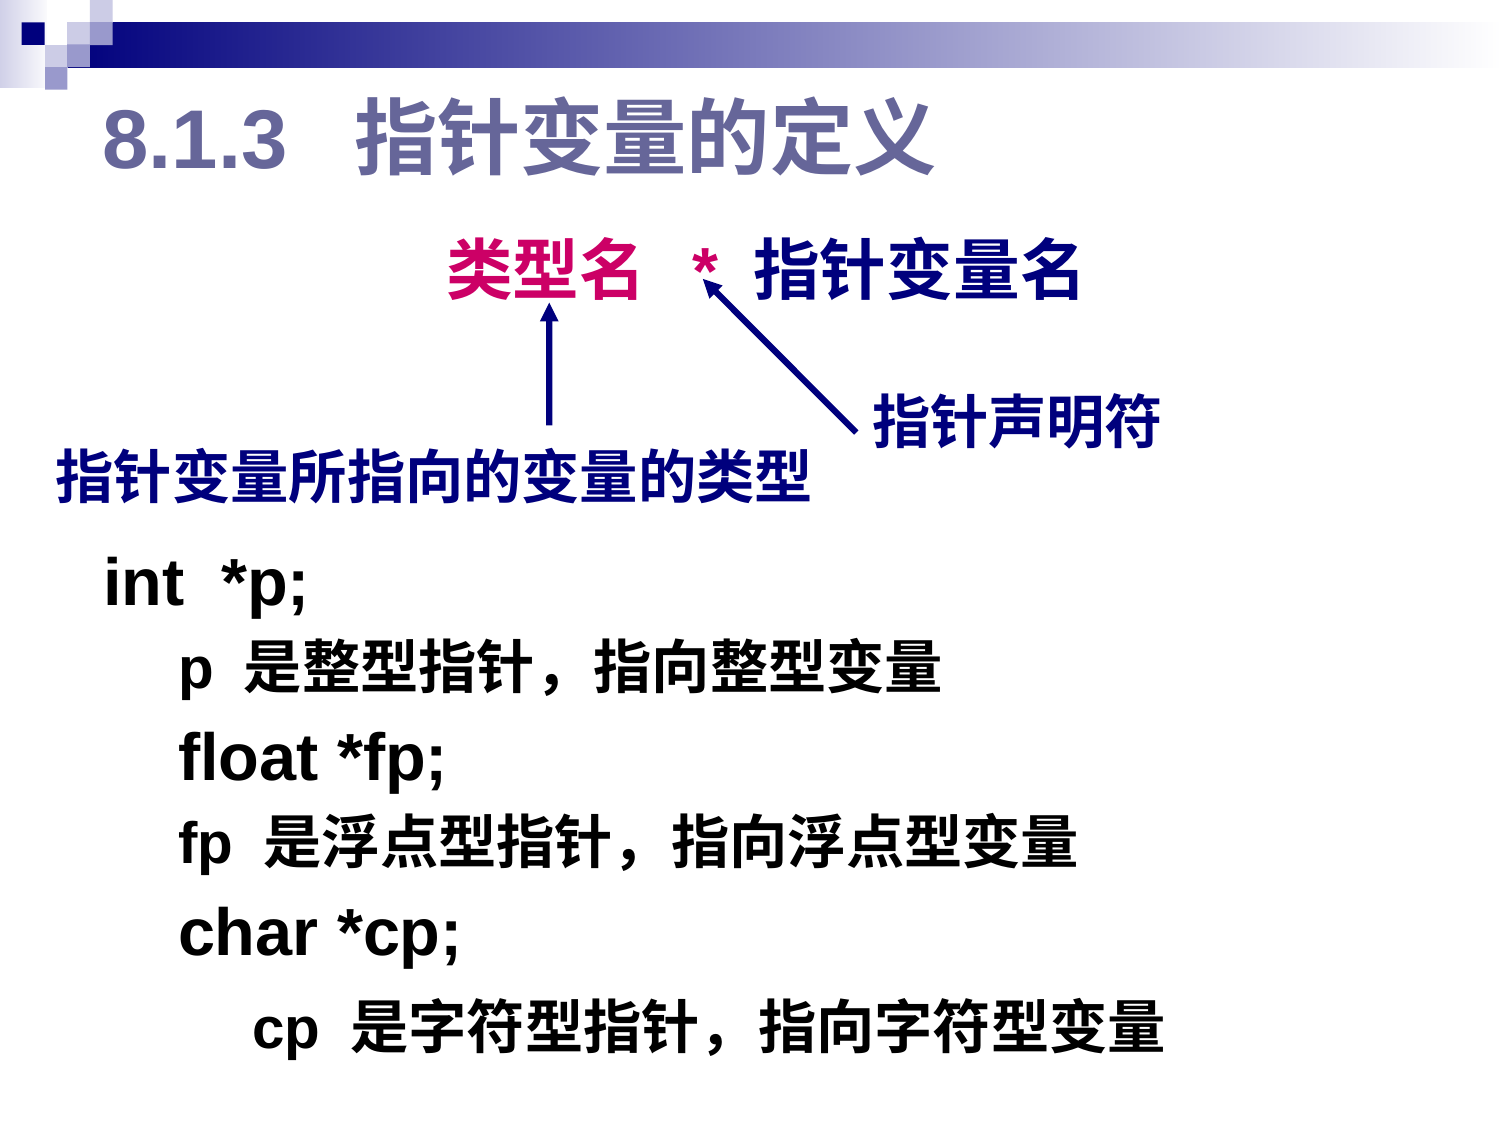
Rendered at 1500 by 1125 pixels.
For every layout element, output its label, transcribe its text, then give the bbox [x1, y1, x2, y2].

text_box [702, 278, 857, 433]
list 类型名 * 指针变量名 [430, 220, 1194, 320]
title 8.1.3 指针变量的定义 [87, 75, 1317, 197]
text_box 指针变量所指向的变量的类型 [41, 432, 868, 518]
text_box 指针声明符 [856, 385, 1179, 464]
text_box int *p; p 是整型指针，指向整型变量 float *fp; fp 是浮点型指针，指向浮点型变量 char *cp; cp 是字符型指针，指向字符型变量 [88, 527, 1398, 1074]
